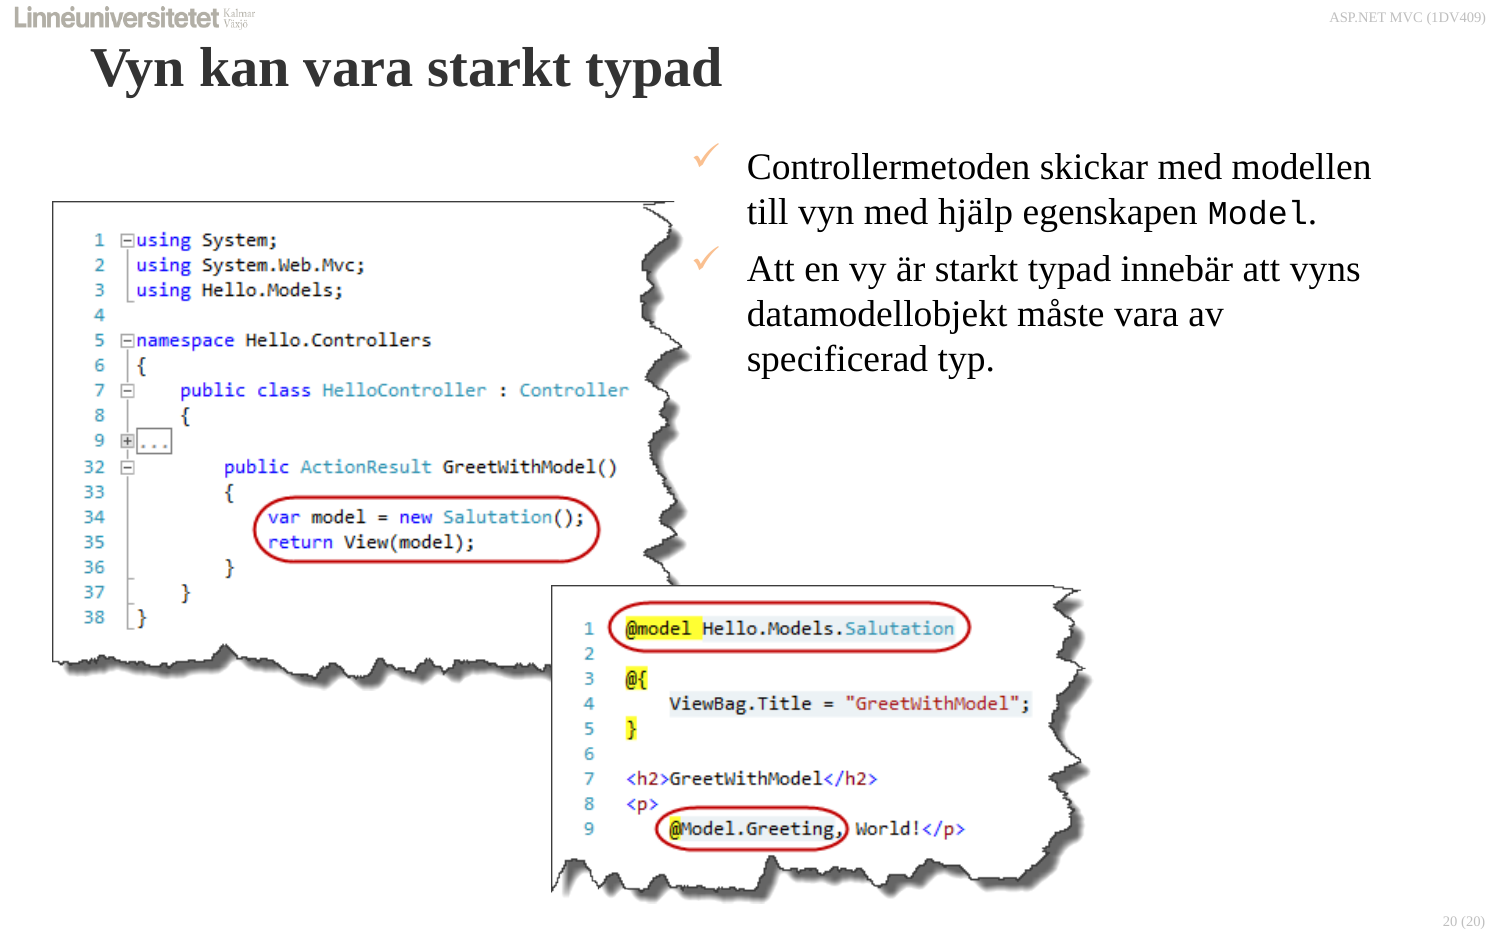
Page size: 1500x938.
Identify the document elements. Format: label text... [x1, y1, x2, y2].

picture [52, 201, 1094, 904]
title Vyn kan vara starkt typad [74, 15, 1426, 115]
list Controllermetoden skickar med modellen till vyn med hjälp egenskapen Model. Att en vy är starkt typad innebär att vyns datamodellobjekt måste vara av specificerad typ. [675, 133, 1426, 893]
